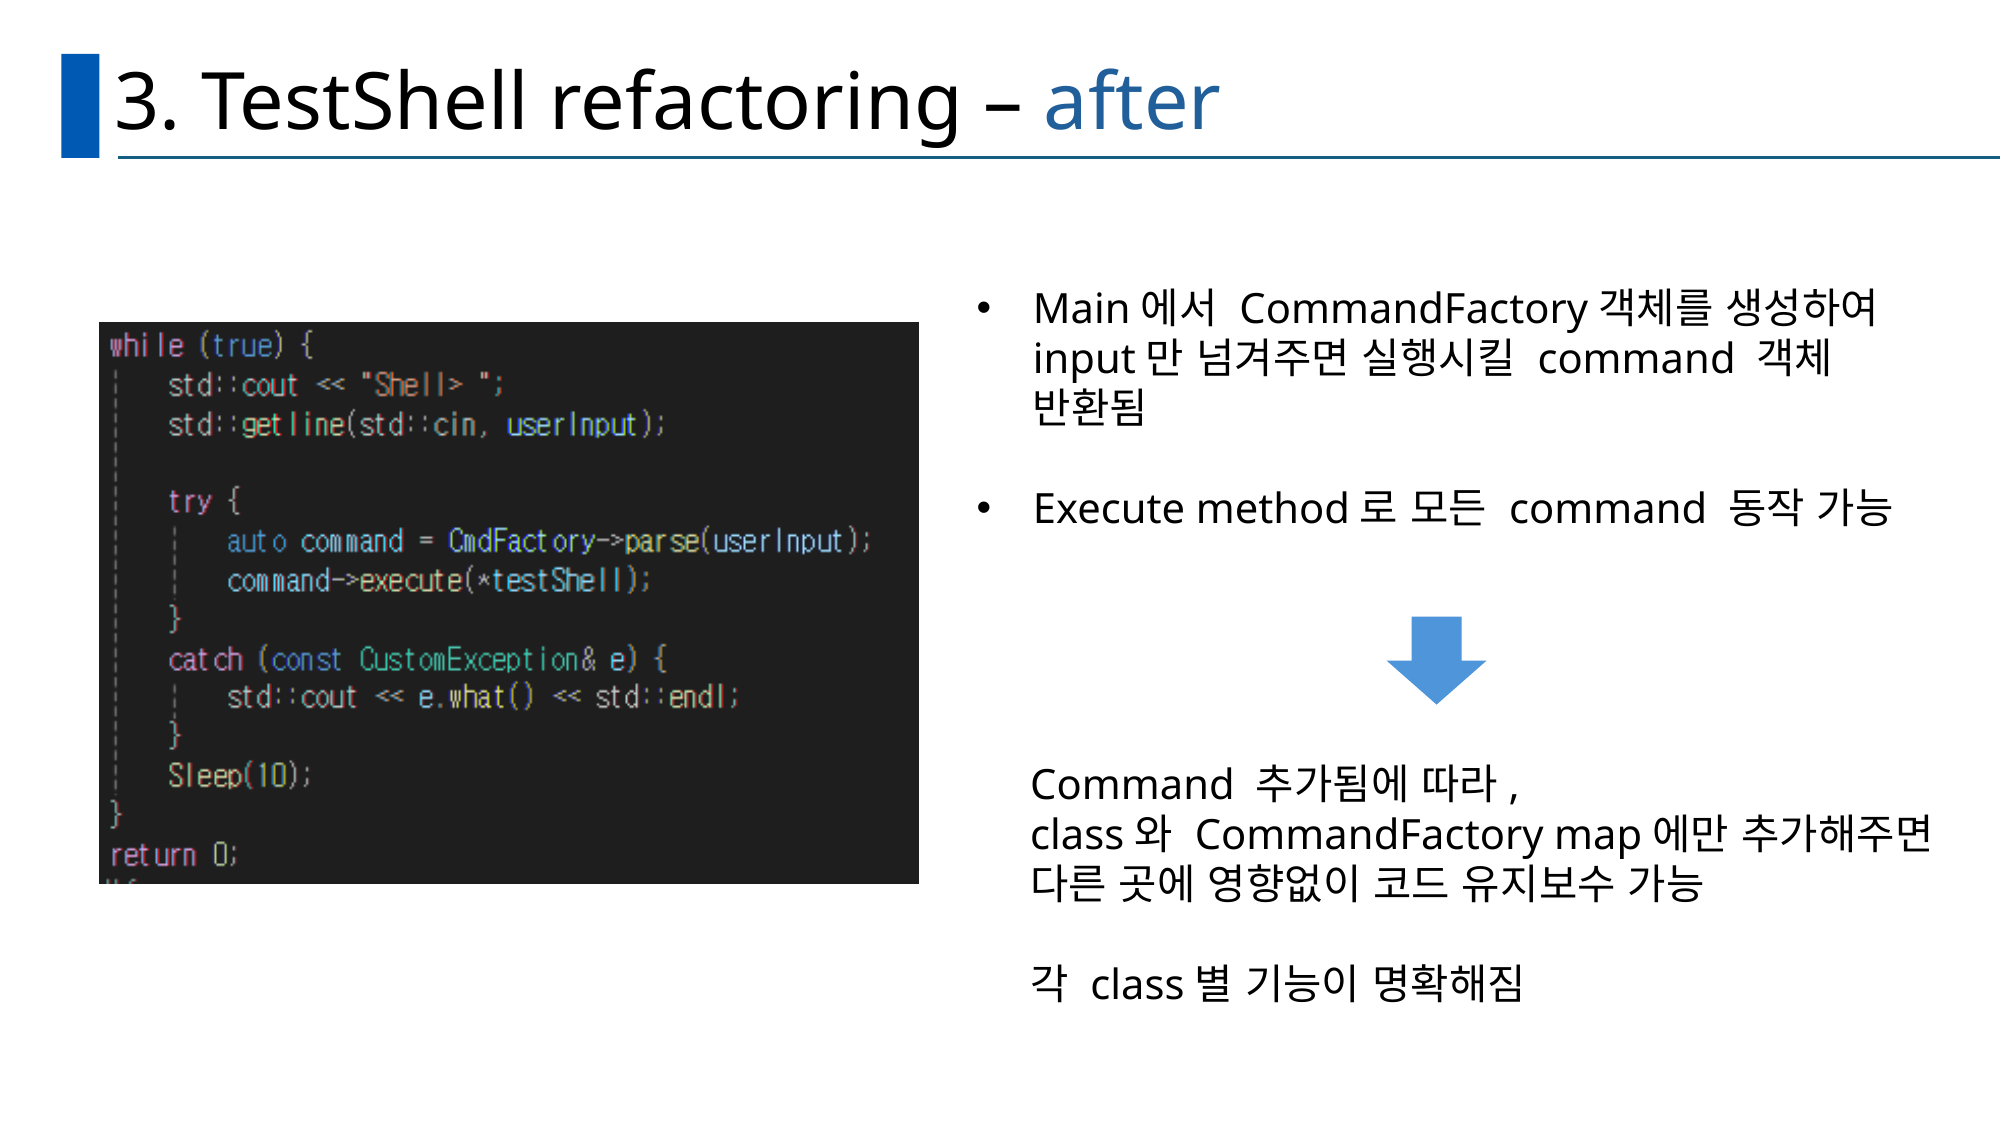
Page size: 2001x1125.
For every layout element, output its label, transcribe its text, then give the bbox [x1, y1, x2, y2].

text_box [1384, 614, 1489, 707]
text_box Command 추가됨에 따라, class와 CommandFactory map에만 추가해주면 다른 곳에 영향없이 코드 유지보수 가능 각 class별 기능이 명확해짐 [1015, 750, 1958, 1015]
picture [99, 322, 920, 885]
text_box Main에서 CommandFactory객체를 생성하여 input만 넘겨주면 실행시킬 command 객체 반환됨 Execute method로 모든 command 동작 가능 [961, 274, 1912, 540]
title 3. TestShell refactoring – after [99, 50, 1825, 158]
